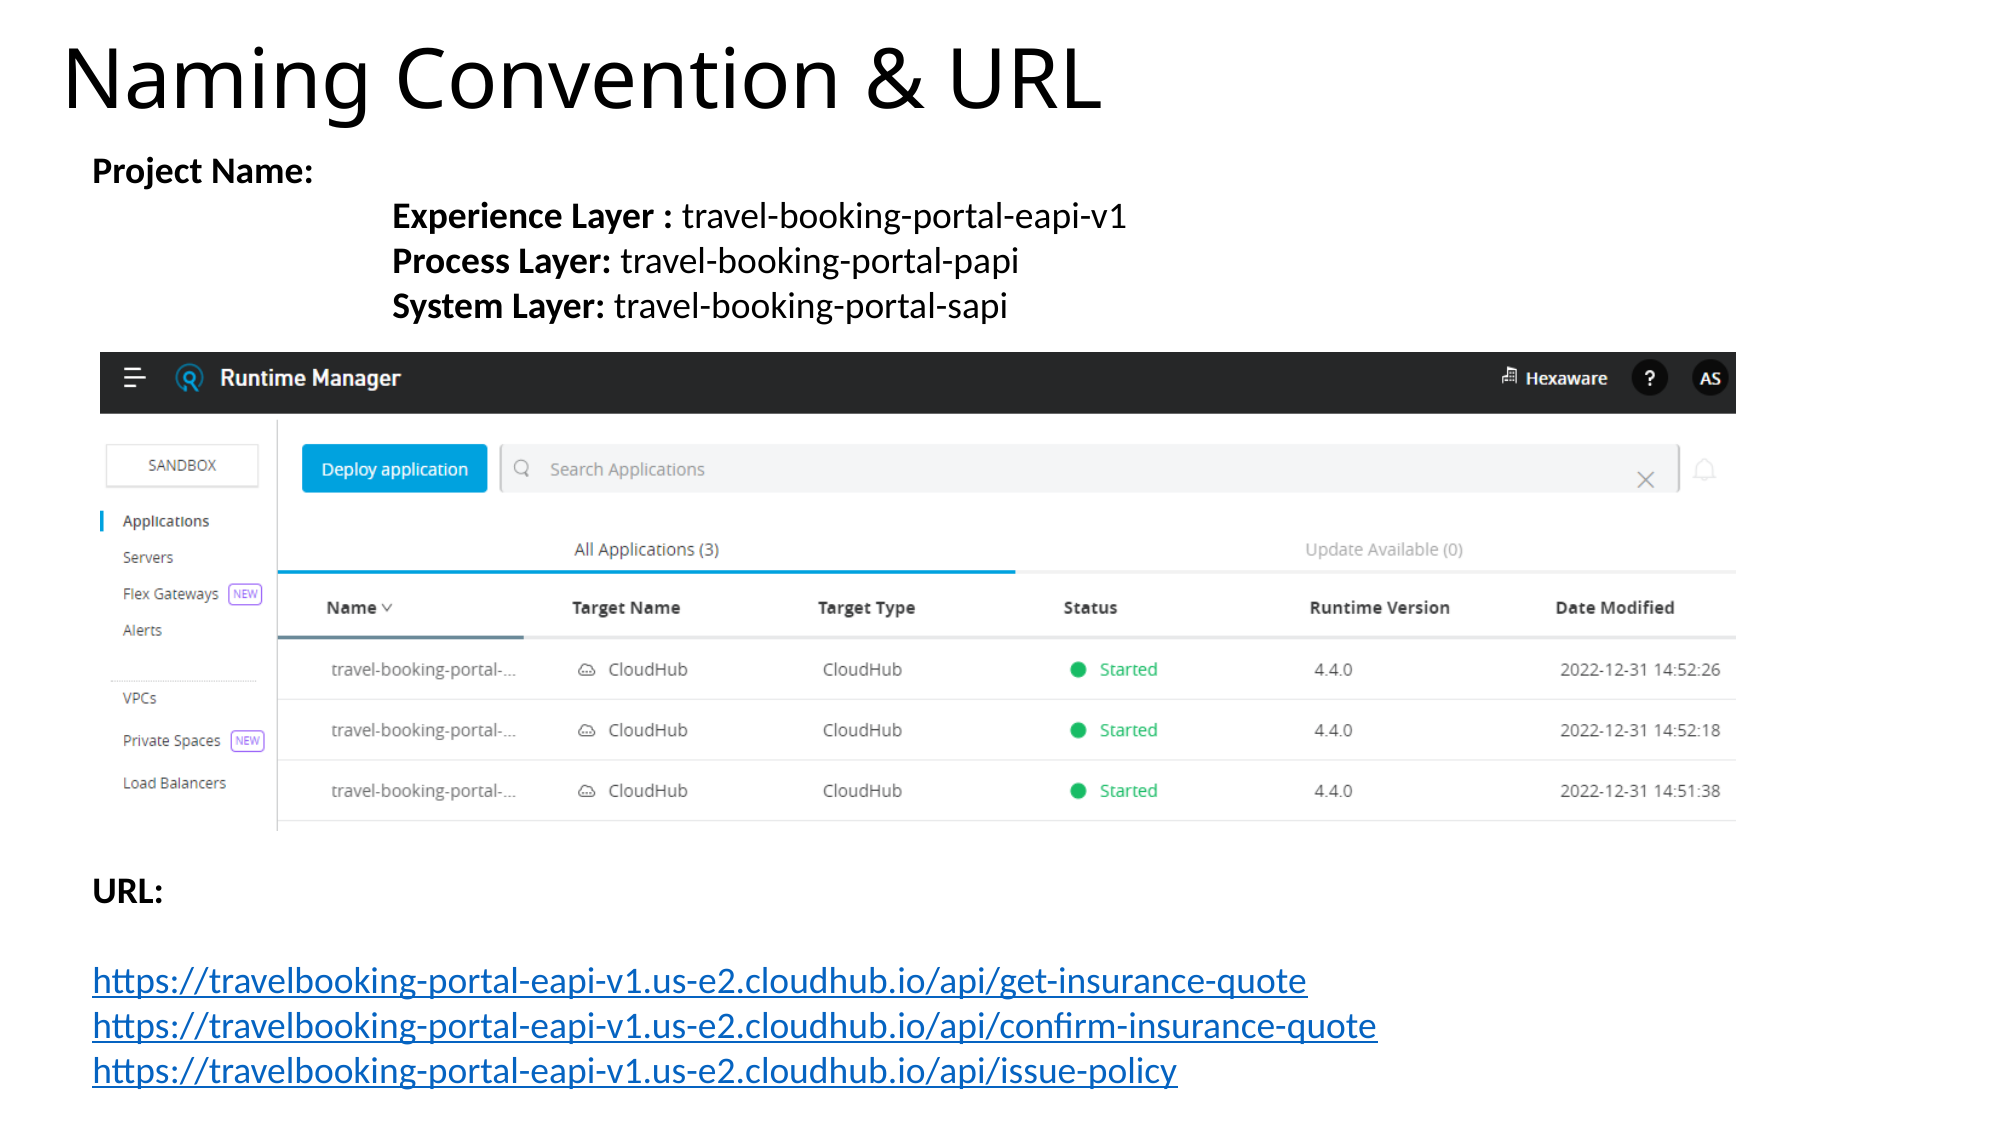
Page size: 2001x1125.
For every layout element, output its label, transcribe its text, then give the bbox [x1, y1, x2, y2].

text_box Project Name: Experience Layer : travel-booking-portal-eapi-v1 Process Layer: travel-booking-portal-papi System Layer: travel-booking-portal-sapi URL: https://travelbooking-portal-eapi-v1.us-e2.cloudhub.io/api/get-insurance-quote https://travelbooking-portal-eapi-v1.us-e2.cloudhub.io/api/confirm-insurance-quote https://travelbooking-portal-eapi-v1.us-e2.cloudhub.io/api/issue-policy [77, 138, 1864, 1125]
title Naming Convention & URL [46, 41, 1637, 121]
picture [100, 352, 1736, 831]
